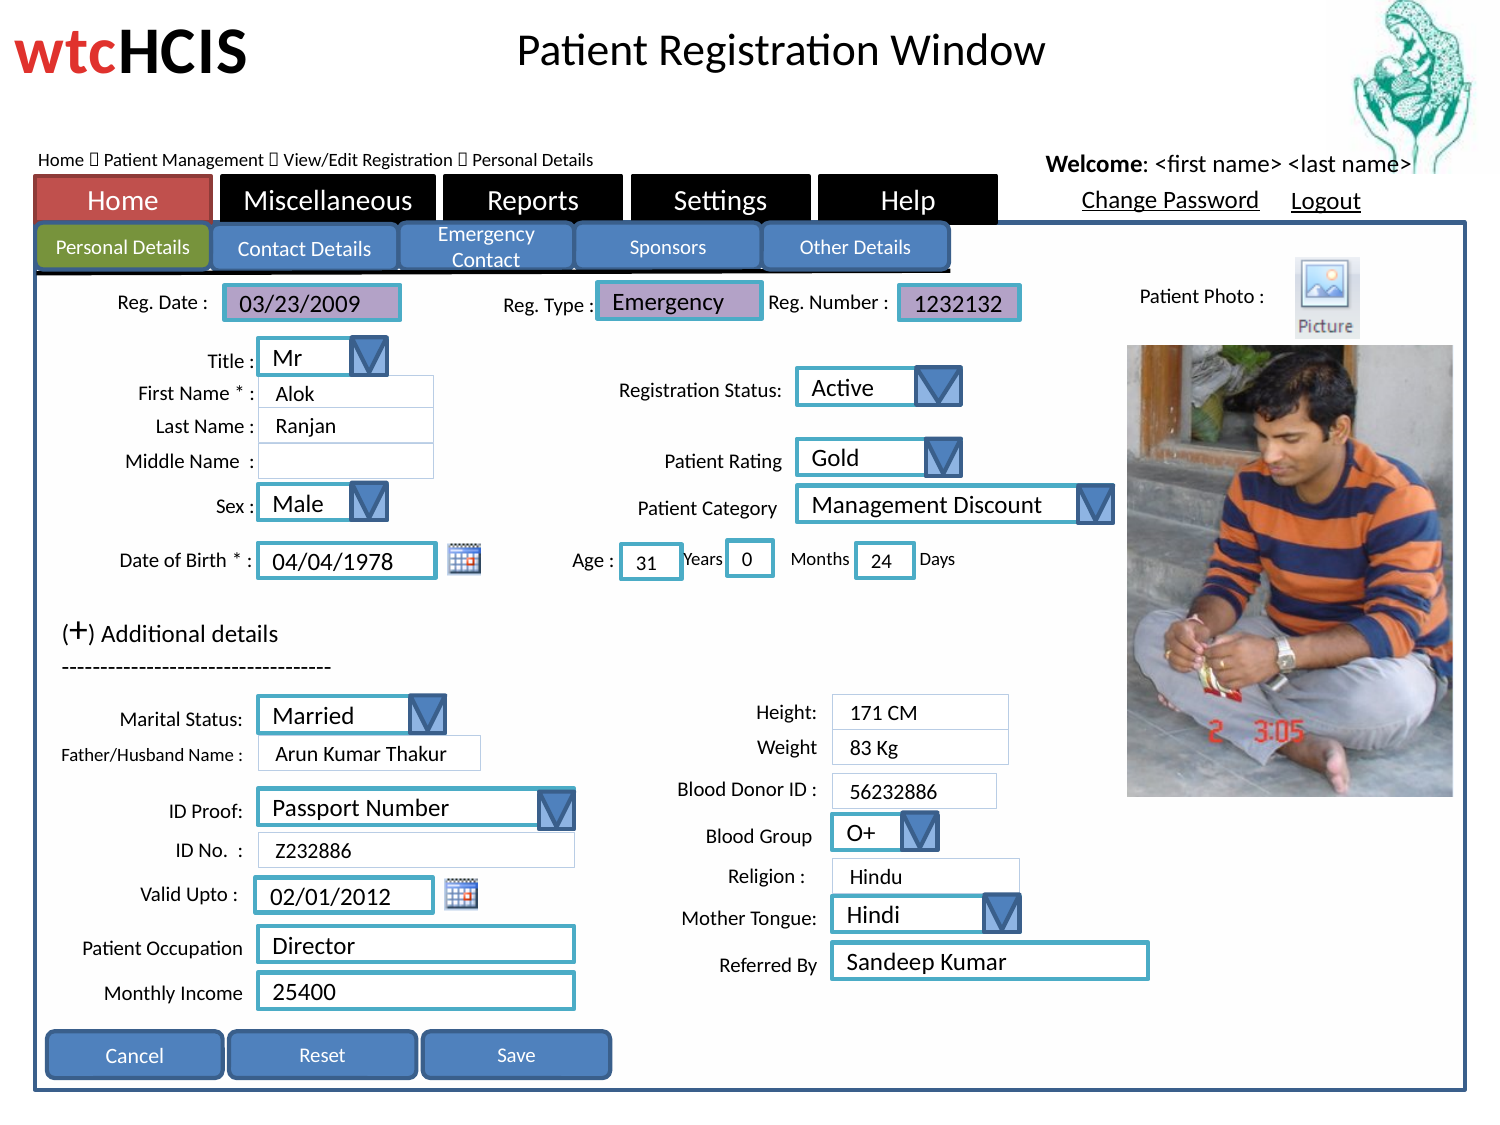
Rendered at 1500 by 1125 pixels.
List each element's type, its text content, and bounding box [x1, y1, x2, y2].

text_box [33, 220, 1467, 1092]
text_box 0 [725, 538, 775, 578]
text_box Years [668, 539, 725, 577]
text_box Patient Rating [585, 440, 797, 480]
text_box Arun Kumar Thakur [256, 733, 482, 773]
text_box Reg. Type : [456, 283, 610, 324]
text_box Father/Husband Name : [35, 735, 256, 773]
text_box 25400 [256, 970, 576, 1011]
text_box Patient Occupation [46, 927, 258, 967]
text_box Marital Status: [46, 697, 258, 738]
text_box Z232886 [256, 830, 576, 869]
text_box Cancel [44, 1029, 225, 1081]
text_box First Name * : [58, 372, 256, 404]
text_box Height: [621, 691, 832, 732]
text_box 1232132 [897, 283, 1022, 322]
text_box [984, 894, 1020, 933]
text_box Married [256, 694, 408, 735]
picture [1326, 0, 1500, 174]
title Patient Registration Window [250, 11, 1313, 82]
text_box 04/04/1978 [256, 541, 438, 580]
picture [1127, 344, 1454, 797]
text_box Active [795, 366, 914, 407]
text_box Male [256, 482, 349, 522]
text_box Hindu [830, 856, 1022, 894]
picture [1295, 257, 1360, 340]
text_box O+ [830, 812, 900, 852]
text_box Other Details [759, 220, 952, 269]
picture [446, 542, 481, 579]
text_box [351, 482, 387, 521]
text_box ID Proof: [46, 789, 258, 829]
text_box Alok [256, 373, 436, 406]
text_box Patient Category [585, 486, 797, 527]
text_box Home  Patient Management  View/Edit Registration  Personal Details [23, 140, 645, 178]
text_box Blood Group [679, 815, 832, 855]
text_box Date of Birth * : [96, 539, 267, 579]
text_box Director [256, 924, 576, 964]
text_box Home [33, 178, 213, 225]
text_box 56232886 [830, 771, 998, 811]
text_box Sponsors [572, 220, 762, 269]
text_box Personal Details [33, 220, 214, 270]
text_box Emergency Contact [396, 220, 574, 269]
text_box Emergency [595, 282, 764, 321]
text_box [925, 438, 962, 477]
text_box Gold [795, 437, 924, 477]
text_box Religion : [609, 855, 821, 896]
text_box Reports [443, 178, 623, 223]
text_box Middle Name : [58, 445, 256, 480]
text_box Logout [1276, 177, 1377, 222]
text_box Reset [226, 1029, 419, 1081]
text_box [902, 812, 938, 851]
text_box Reg. Date : [40, 282, 228, 321]
text_box Monthly Income [46, 972, 258, 1013]
text_box 02/01/2012 [253, 875, 435, 915]
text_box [36, 270, 951, 274]
text_box Age : [550, 539, 629, 579]
text_box 24 [854, 541, 916, 580]
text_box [351, 336, 387, 376]
text_box Valid Upto : [82, 873, 253, 914]
text_box (+) Additional details ----------------------------------- [46, 597, 387, 688]
text_box Contact Details [211, 221, 398, 269]
text_box Referred By [621, 943, 832, 984]
table_cell [35, 274, 951, 280]
text_box Blood Donor ID : [621, 768, 832, 808]
text_box Miscellaneous [220, 178, 436, 224]
text_box 83 Kg [830, 727, 1010, 766]
text_box 03/23/2009 [222, 283, 402, 322]
text_box Passport Number [256, 786, 576, 827]
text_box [1077, 485, 1114, 524]
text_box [409, 695, 446, 734]
text_box Settings [631, 174, 811, 223]
text_box Reg. Number : [764, 282, 909, 321]
text_box Mother Tongue: [656, 897, 832, 937]
text_box Registration Status: [585, 369, 797, 410]
text_box Mr [256, 336, 349, 377]
text_box Sex : [58, 485, 270, 526]
text_box Weight [621, 732, 832, 767]
text_box ID No. : [46, 829, 258, 869]
text_box Management Discount [795, 483, 1077, 524]
text_box Patient Photo : [1125, 275, 1289, 315]
text_box Months [775, 539, 870, 577]
text_box Days [904, 539, 999, 577]
text_box Help [818, 174, 998, 225]
text_box Save [420, 1029, 613, 1081]
text_box Ranjan [256, 406, 436, 441]
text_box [538, 791, 575, 830]
text_box 171 CM [830, 692, 1010, 727]
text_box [915, 366, 962, 406]
text_box Last Name : [58, 404, 256, 445]
picture [444, 877, 479, 913]
text_box Hindi [830, 894, 982, 934]
text_box Change Password [1067, 175, 1275, 221]
text_box Welcome: <first name> <last name> [1030, 140, 1428, 186]
text_box [256, 441, 436, 480]
text_box Sandeep Kumar [830, 940, 1150, 981]
text_box Title : [58, 339, 256, 372]
text_box 31 [619, 542, 684, 581]
